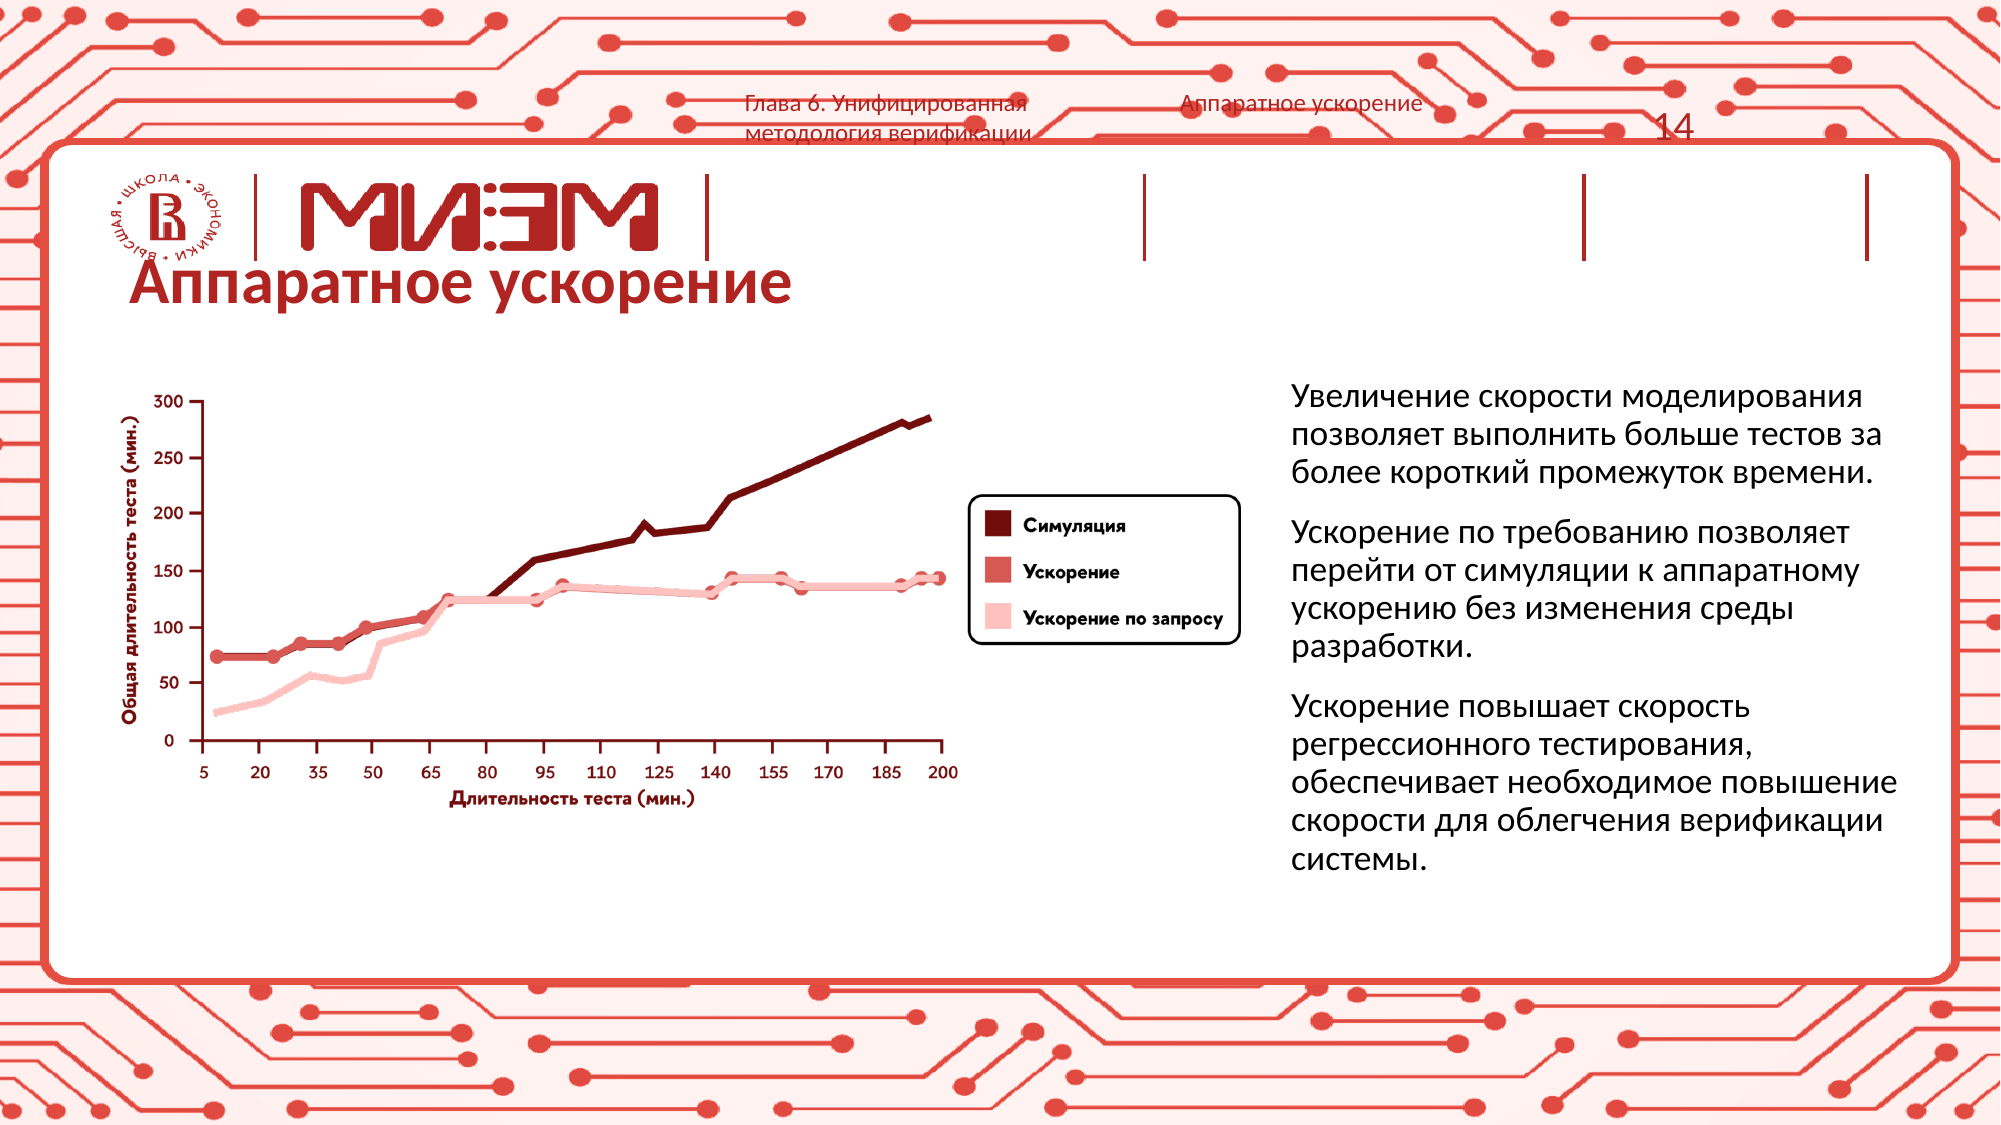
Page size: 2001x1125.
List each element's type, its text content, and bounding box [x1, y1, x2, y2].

text_box [114, 913, 1350, 1023]
text_box Аппаратное ускорение [1164, 78, 1560, 124]
slide_number 14 [1637, 94, 1724, 154]
text_box Глава 6. Унифицированная методология верификации [729, 78, 1125, 154]
list Увеличение скорости моделирования позволяет выполнить больше тестов за более короткий промежуток времени. Ускорение по требованию позволяет перейти от симуляции к аппаратному ускорению без изменения среды разработки. Ускорение повышает скорость регрессионного тестирования, обеспечивает необходимое повышение скорости для облегчения верификации системы. [1276, 369, 1923, 994]
picture [0, 0, 2001, 1125]
title Аппаратное ускорение [114, 210, 1858, 353]
